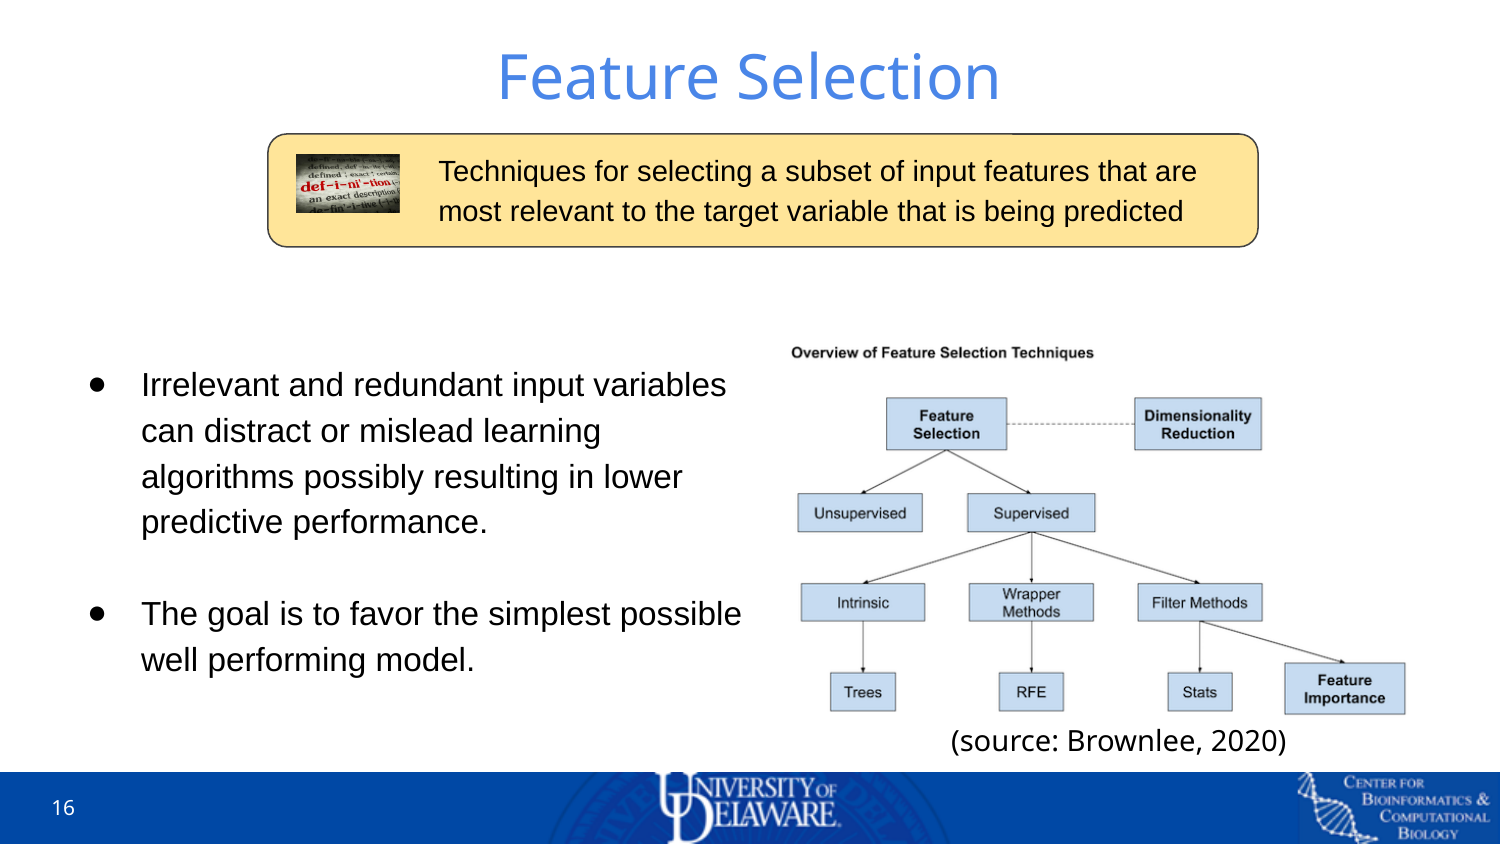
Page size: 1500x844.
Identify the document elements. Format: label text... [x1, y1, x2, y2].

picture [0, 772, 1500, 844]
title Feature Selection [51, 21, 1449, 122]
text_box Techniques for selecting a subset of input features that are most relevant to the target variable that is being predicted [267, 133, 1259, 247]
picture [284, 142, 411, 224]
text_box (source: Brownlee, 2020) [936, 745, 1360, 771]
picture [784, 336, 1436, 738]
text_box Irrelevant and redundant input variables can distract or mislead learning algorithms possibly resulting in lower predictive performance. The goal is to favor the simplest possible well performing model. [51, 342, 766, 694]
